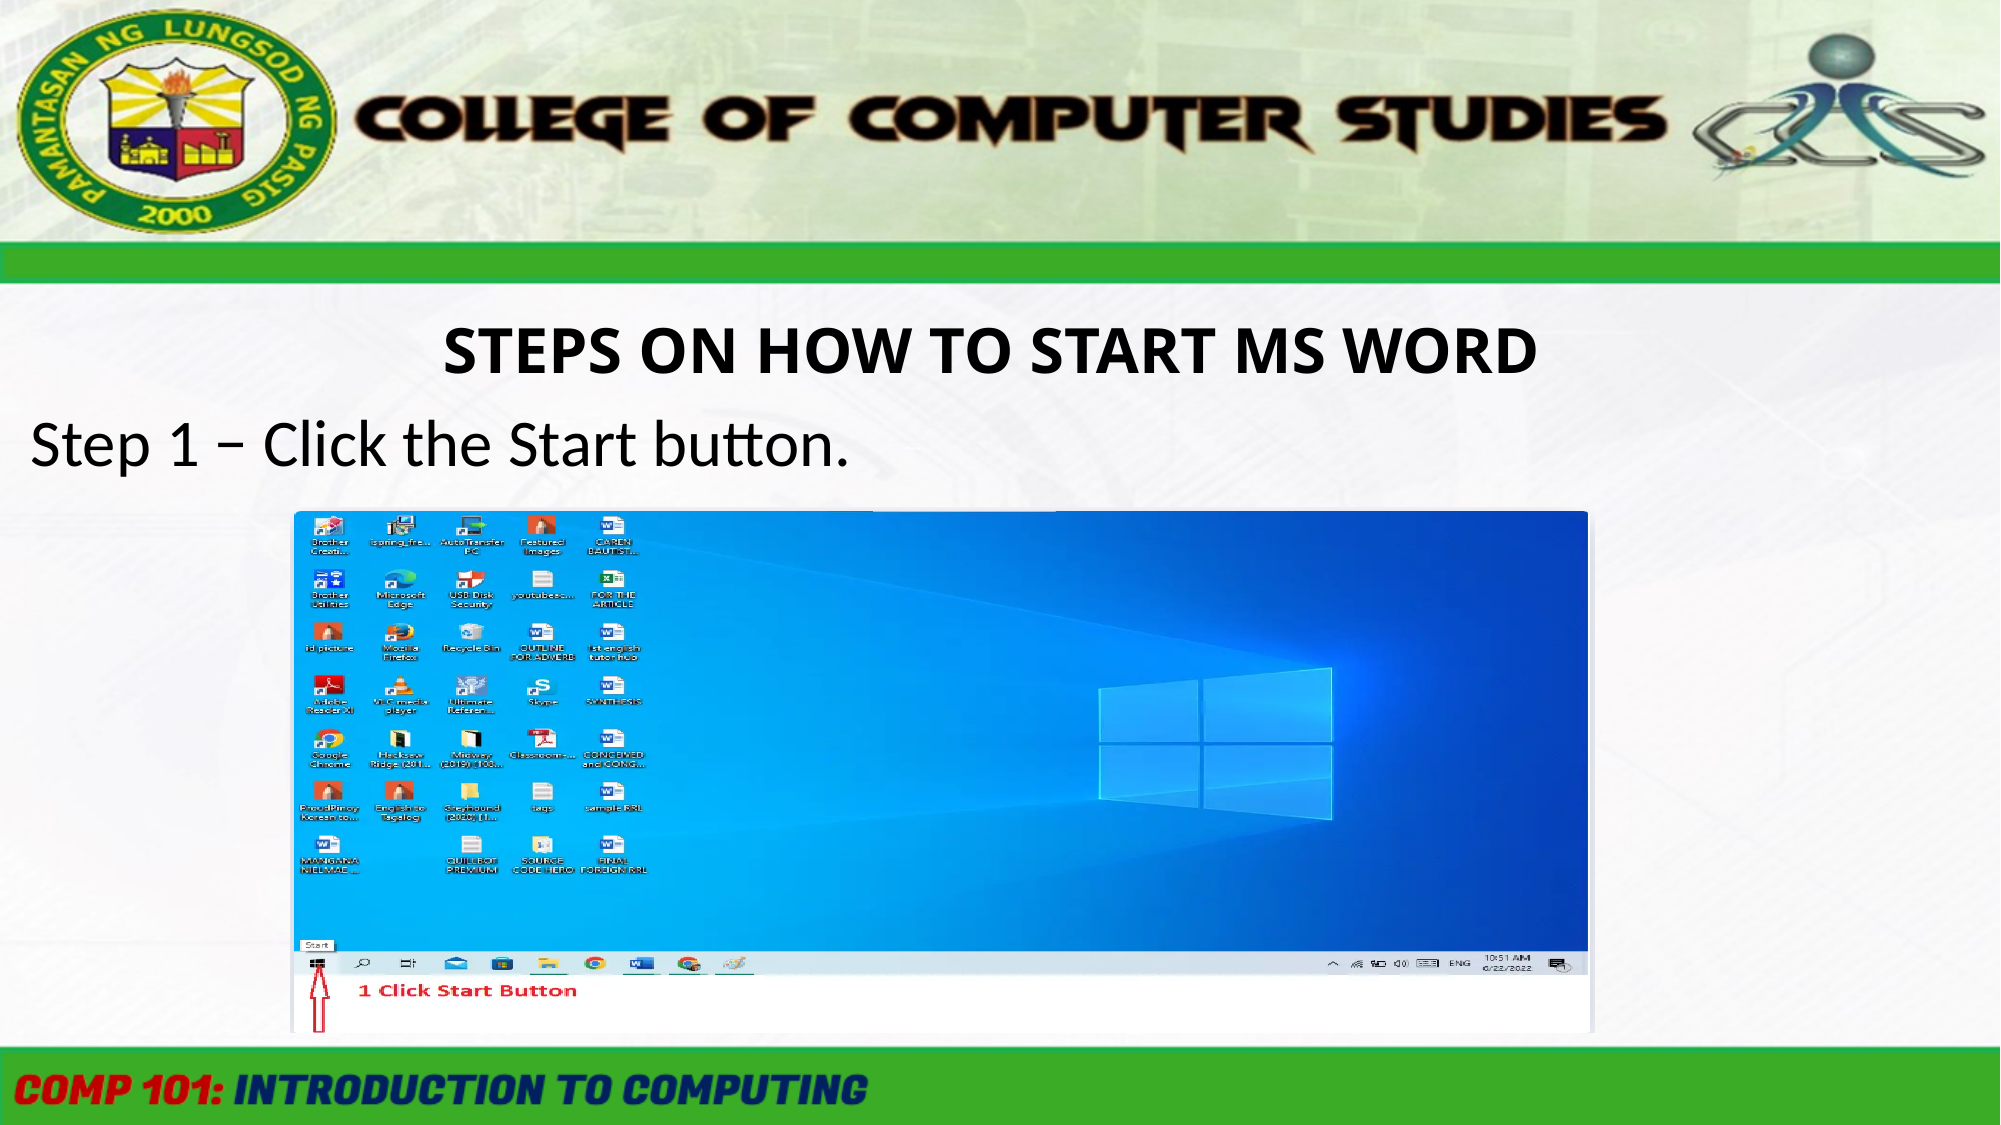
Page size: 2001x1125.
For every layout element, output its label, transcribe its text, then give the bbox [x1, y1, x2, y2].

picture [0, 0, 2000, 1125]
text_box STEPS ON HOW TO START MS WORD Step 1 − Click the Start button. [15, 304, 1968, 1033]
